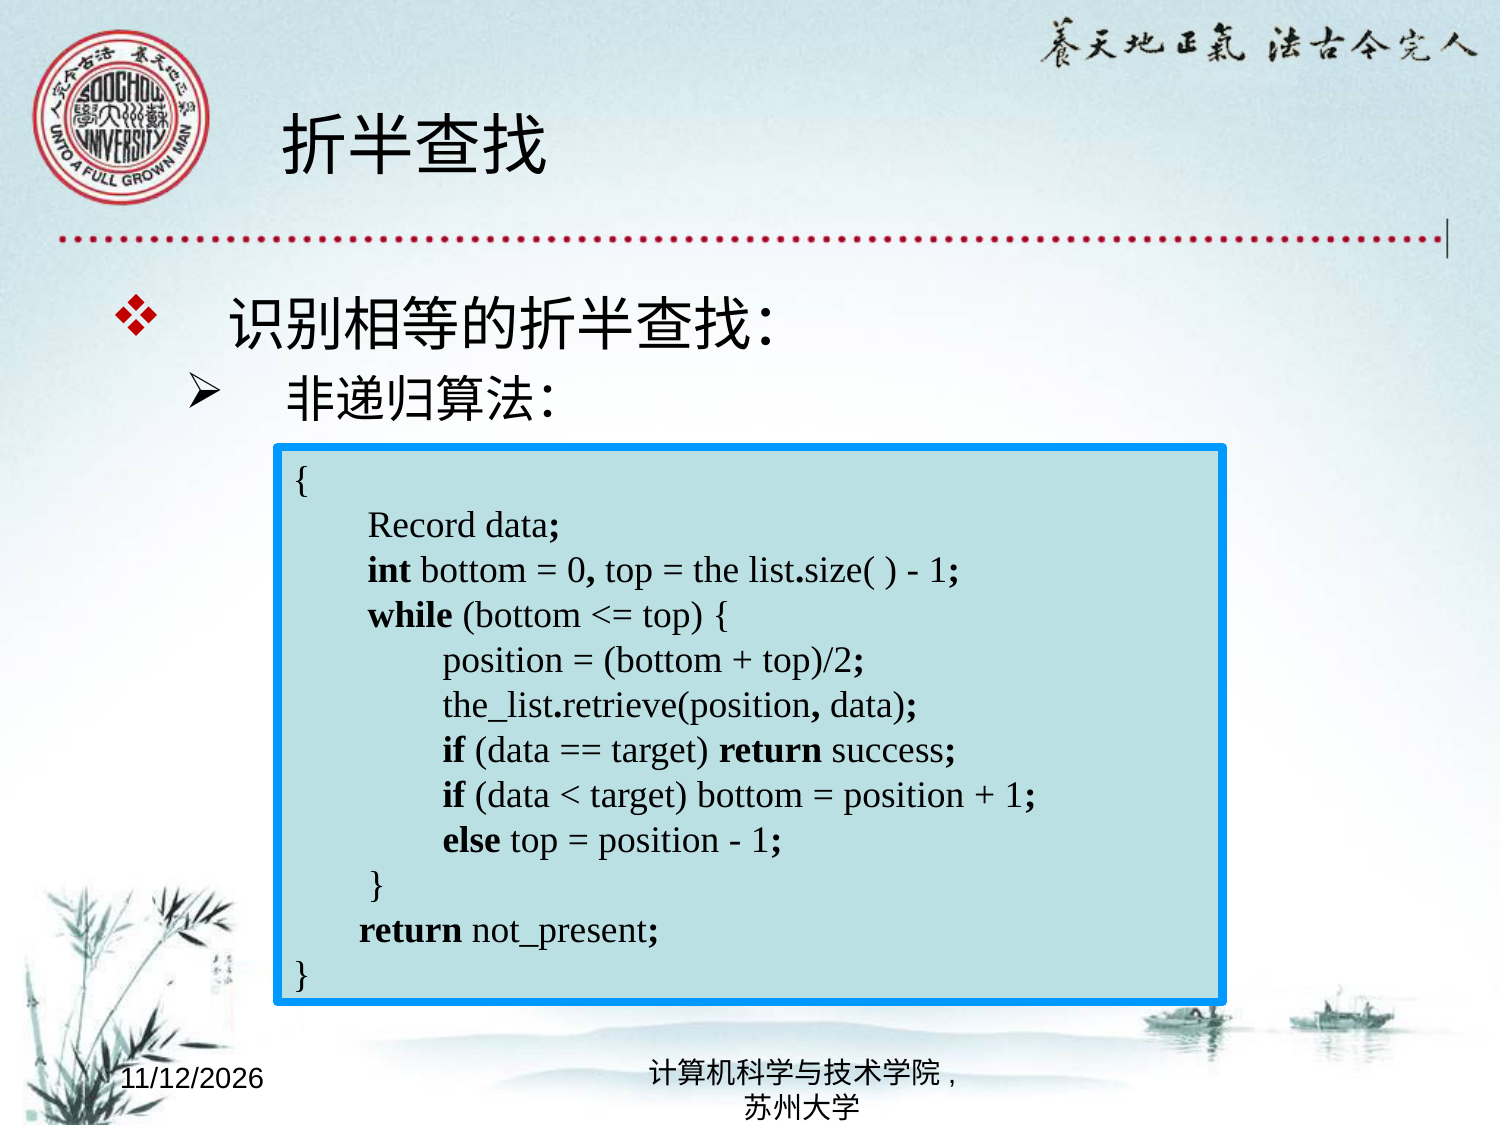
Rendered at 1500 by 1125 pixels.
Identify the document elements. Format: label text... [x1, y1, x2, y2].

footer 计算机科学与技术学院, 苏州大学 [512, 1046, 1093, 1125]
text_box { Record data; int bottom = 0, top = the list.size( ) - 1; while (bottom <= top) { position = (bottom + top)/2; the_list.retrieve(position, data); if (data == target) return success; if (data < target) bottom = position + 1; else top = position - 1; } return not_present; } [277, 447, 1223, 1002]
picture [0, 0, 1500, 1125]
list 识别相等的折半查找： 非递归算法： [95, 265, 1419, 982]
title 折半查找 [265, 85, 1419, 201]
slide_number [104, 1051, 455, 1125]
